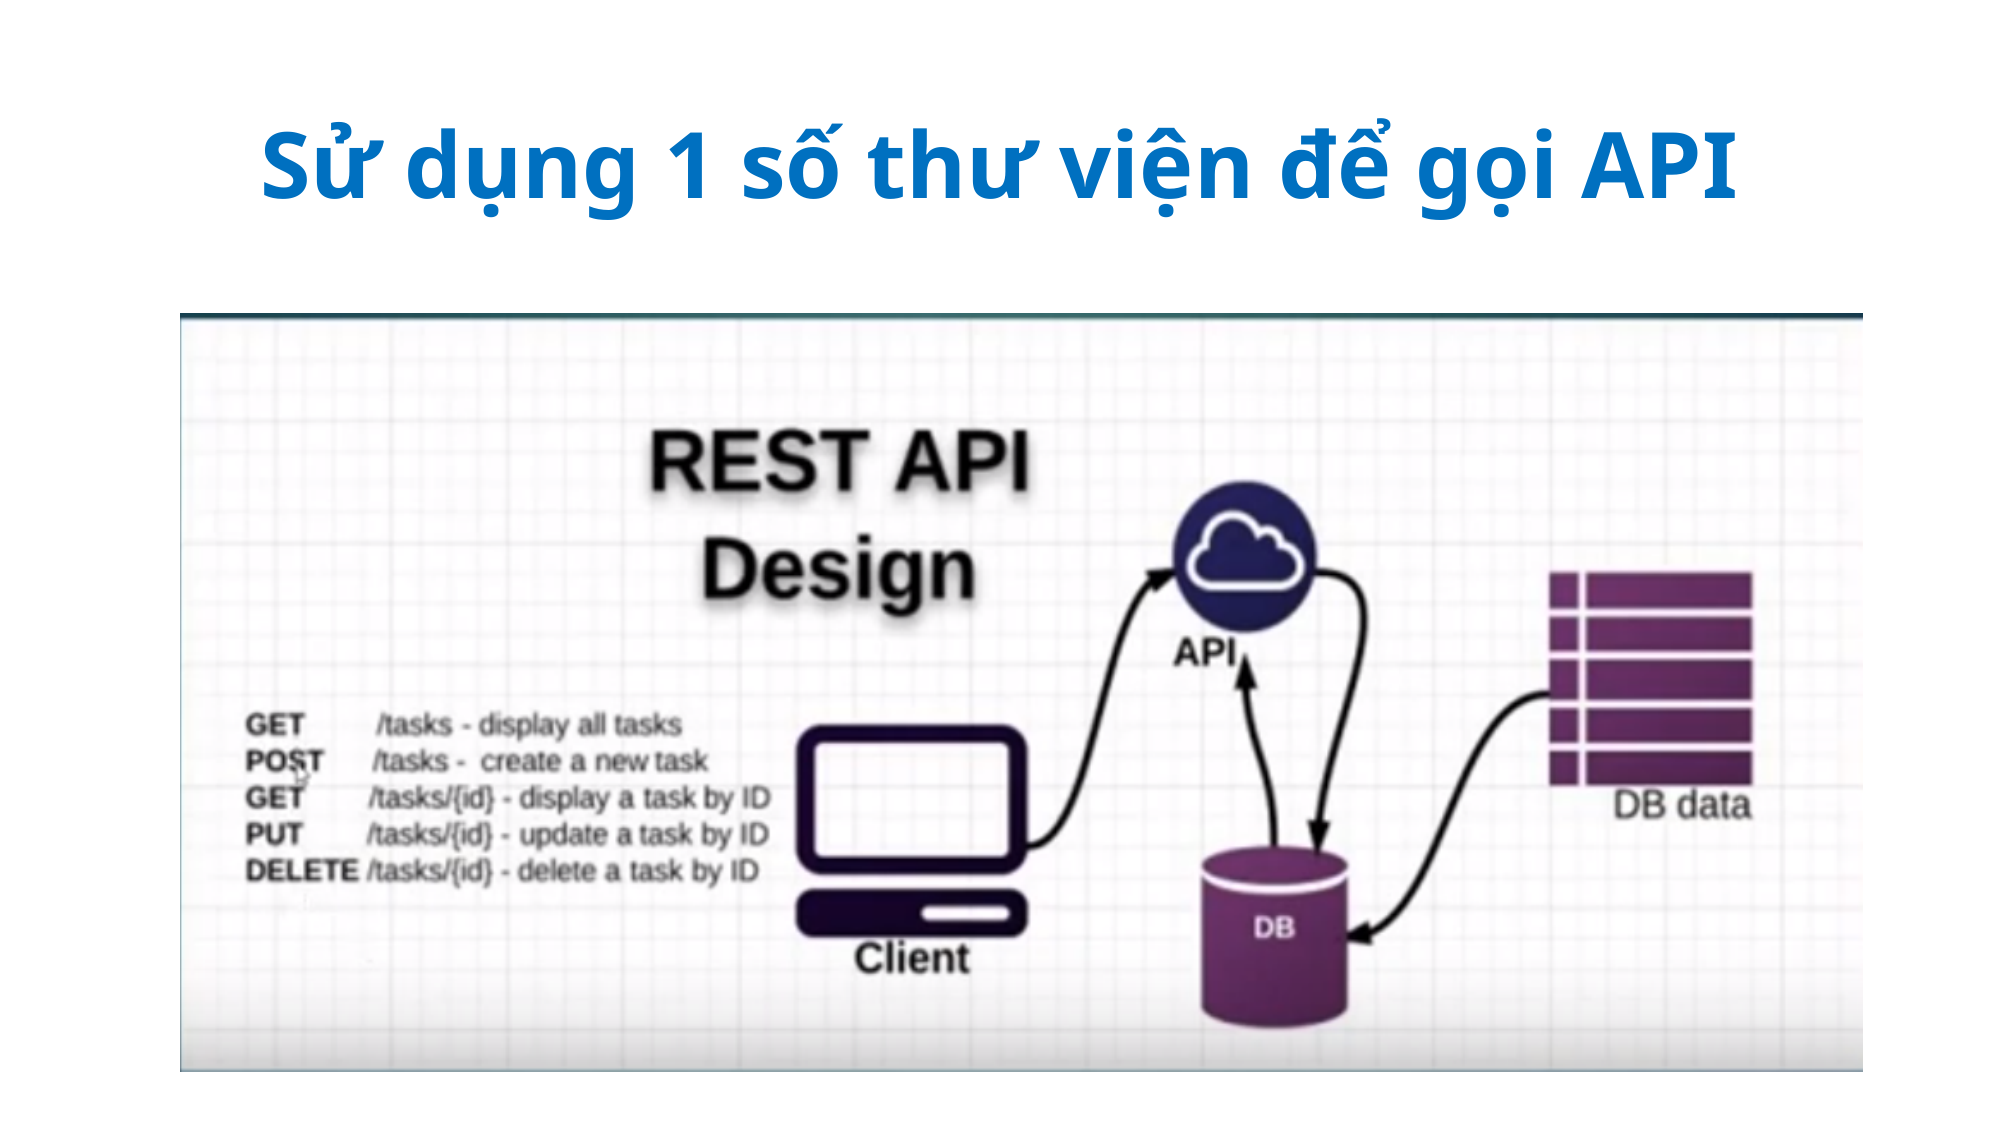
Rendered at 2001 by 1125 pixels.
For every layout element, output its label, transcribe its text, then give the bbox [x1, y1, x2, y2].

title Sử dụng 1 số thư viện để gọi API [137, 59, 1863, 278]
picture [180, 313, 1863, 1072]
